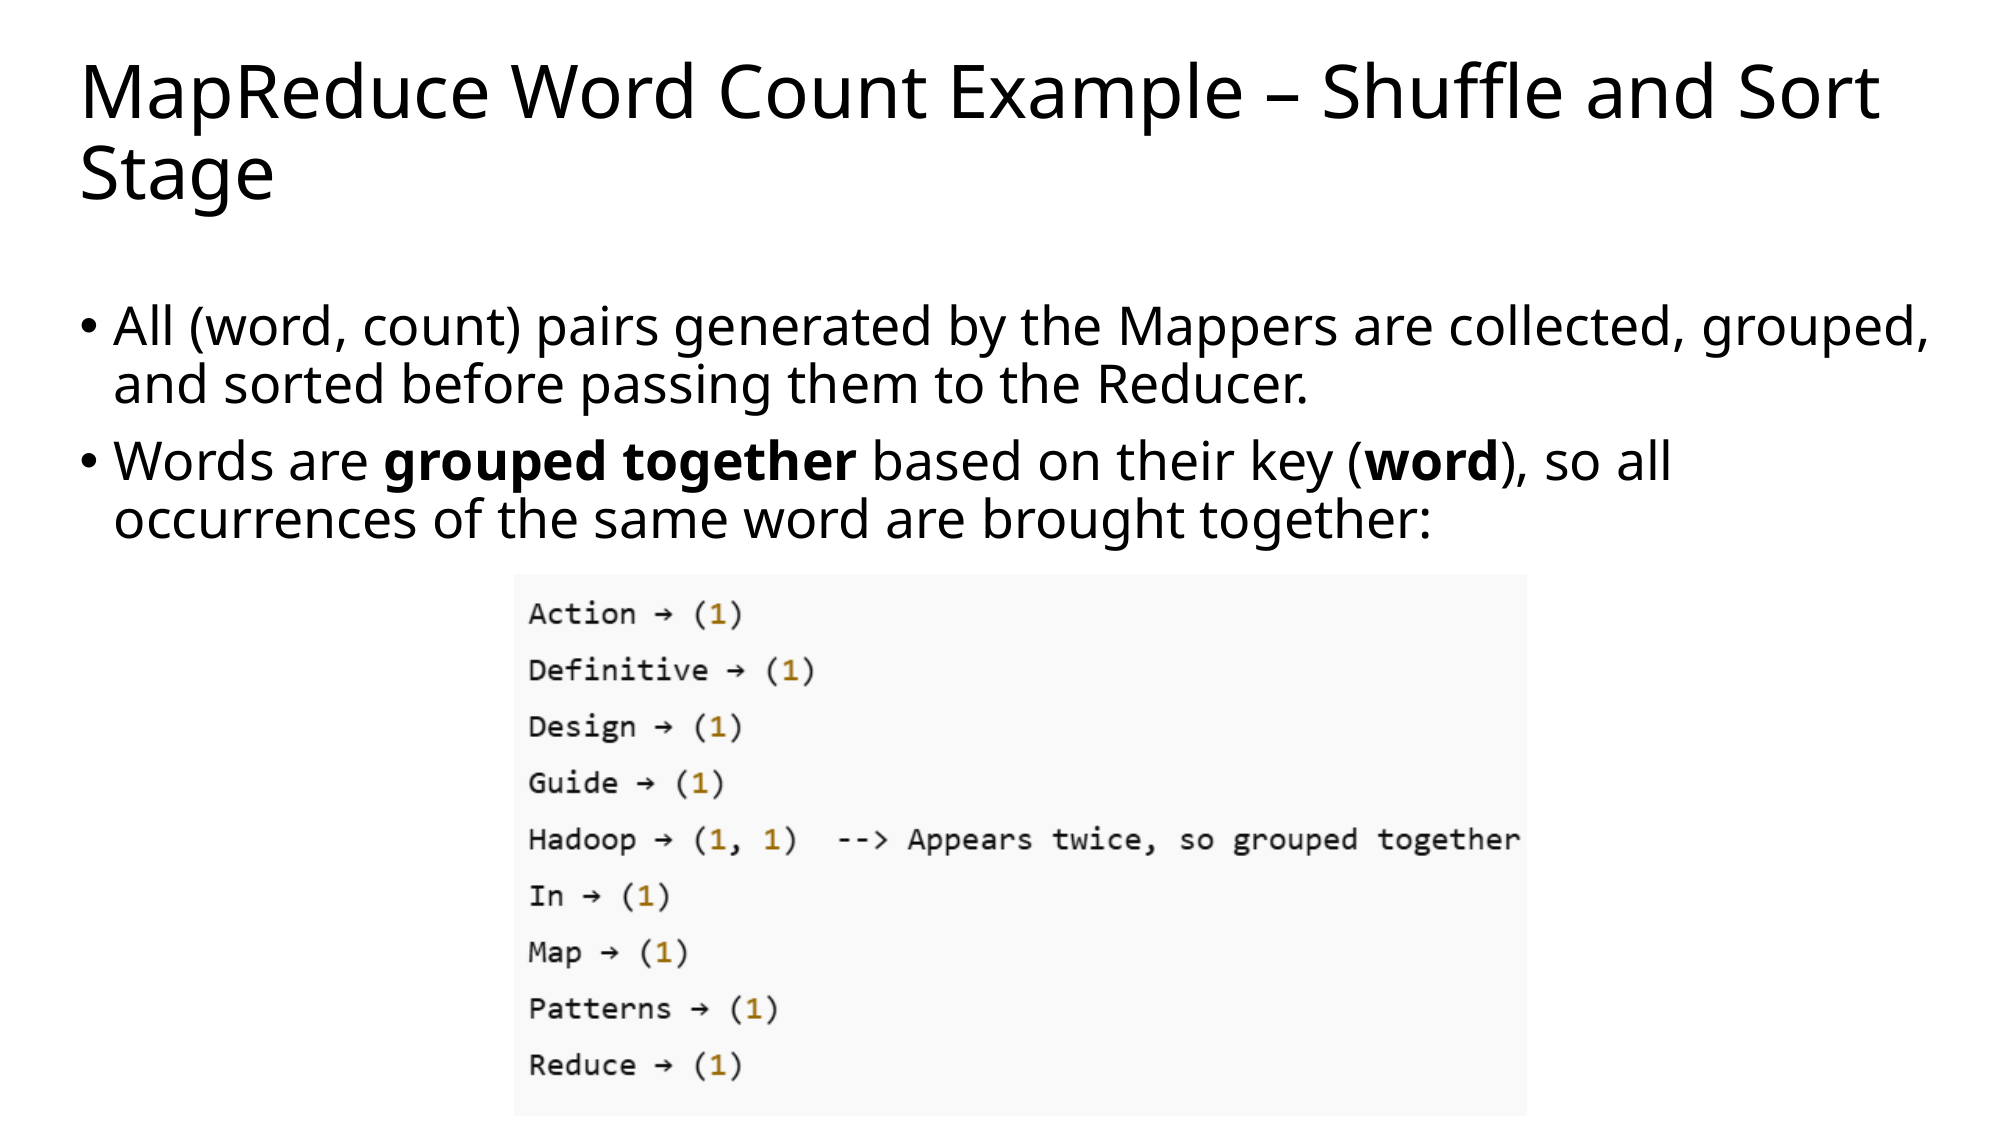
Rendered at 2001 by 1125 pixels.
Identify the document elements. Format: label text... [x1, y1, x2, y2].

picture [513, 574, 1528, 1116]
title MapReduce Word Count Example – Shuffle and Sort Stage [64, 47, 1963, 224]
list All (word, count) pairs generated by the Mappers are collected, grouped, and sorted before passing them to the Reducer. Words are grouped together based on their key (word), so all occurrences of the same word are brought together: [64, 292, 1977, 559]
